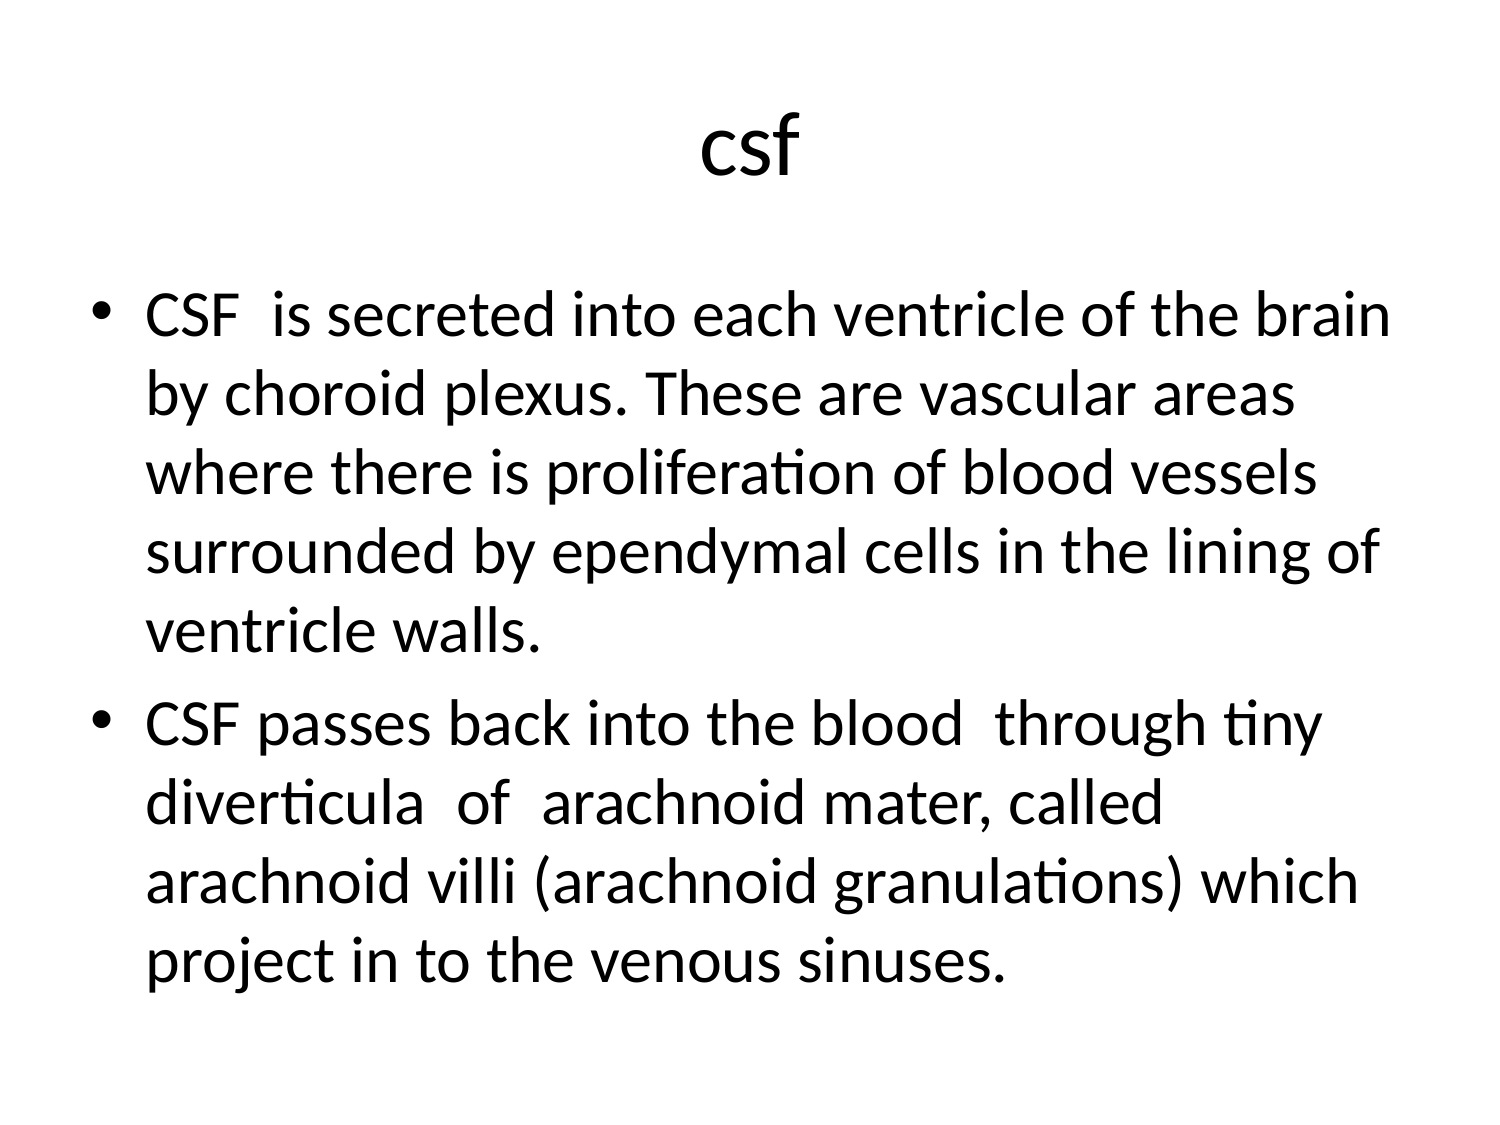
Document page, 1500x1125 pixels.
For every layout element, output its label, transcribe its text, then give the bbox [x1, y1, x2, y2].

title csf [75, 45, 1425, 233]
list CSF is secreted into each ventricle of the brain by choroid plexus. These are vascular areas where there is proliferation of blood vessels surrounded by ependymal cells in the lining of ventricle walls. CSF passes back into the blood through tiny diverticula of arachnoid mater, called arachnoid villi (arachnoid granulations) which project in to the venous sinuses. [75, 262, 1425, 1005]
